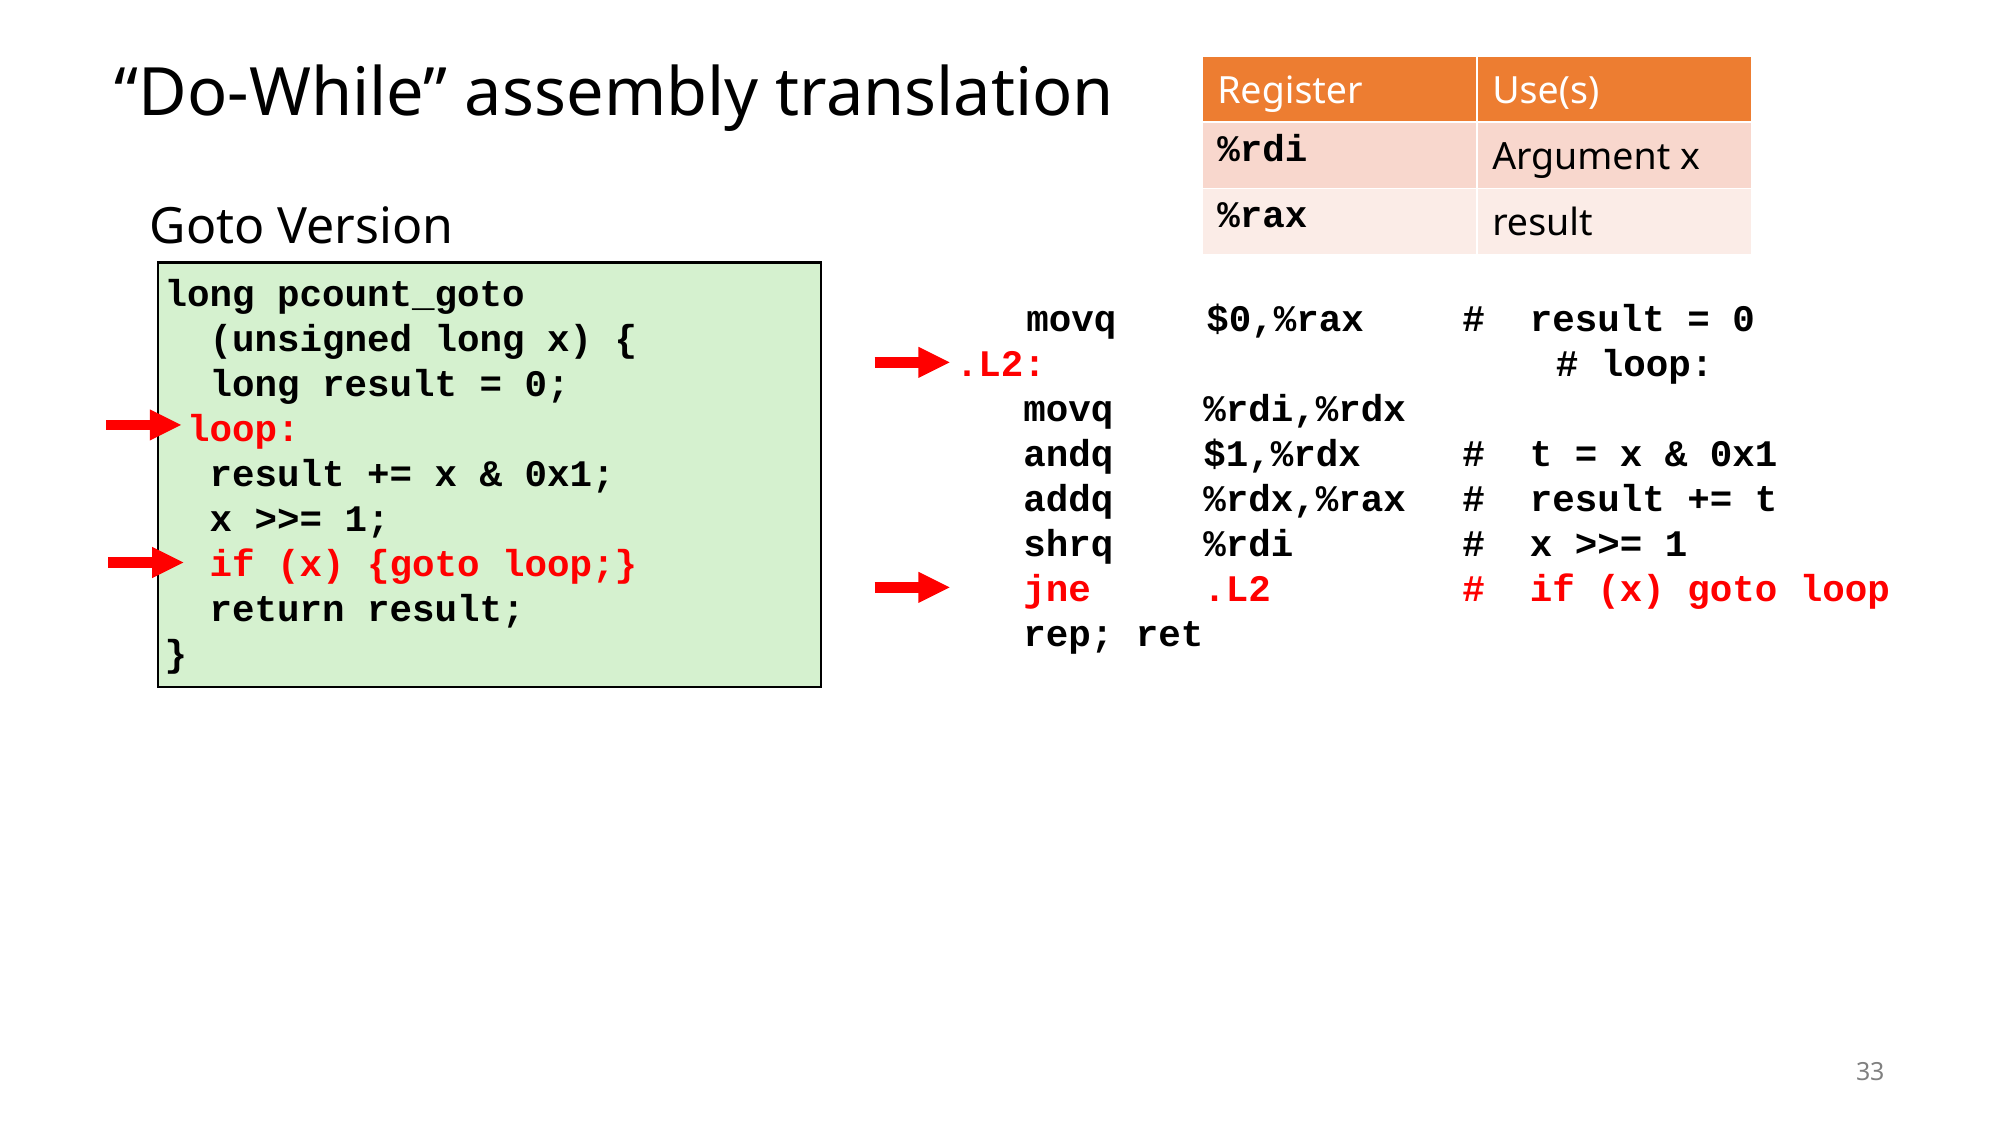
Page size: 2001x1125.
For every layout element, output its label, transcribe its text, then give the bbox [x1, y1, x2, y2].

table_cell Argument x [1478, 123, 1751, 188]
text_box movq $0,%rax # result = 0 .L2: # loop: movq %rdi,%rdx andq $1,%rdx # t = x & 0x1 addq %rdx,%rax # result += t shrq %rdi # x >>= 1 jne .L2 # if (x) goto loop rep; ret [949, 287, 1900, 625]
table_cell %rax [1203, 189, 1476, 254]
table_cell %rdi [1203, 123, 1476, 188]
text_box Goto Version [143, 187, 523, 261]
title “Do-While” assembly translation [99, 37, 1900, 150]
text_box long pcount_goto (unsigned long x) { long result = 0; loop: result += x & 0x1; x >>= 1; if (x) {goto loop;} return result; } [158, 262, 822, 688]
table_header Use(s) [1478, 57, 1751, 121]
table_header Register [1203, 57, 1476, 121]
table_cell result [1478, 189, 1751, 254]
slide_number 33 [1749, 1042, 1900, 1103]
